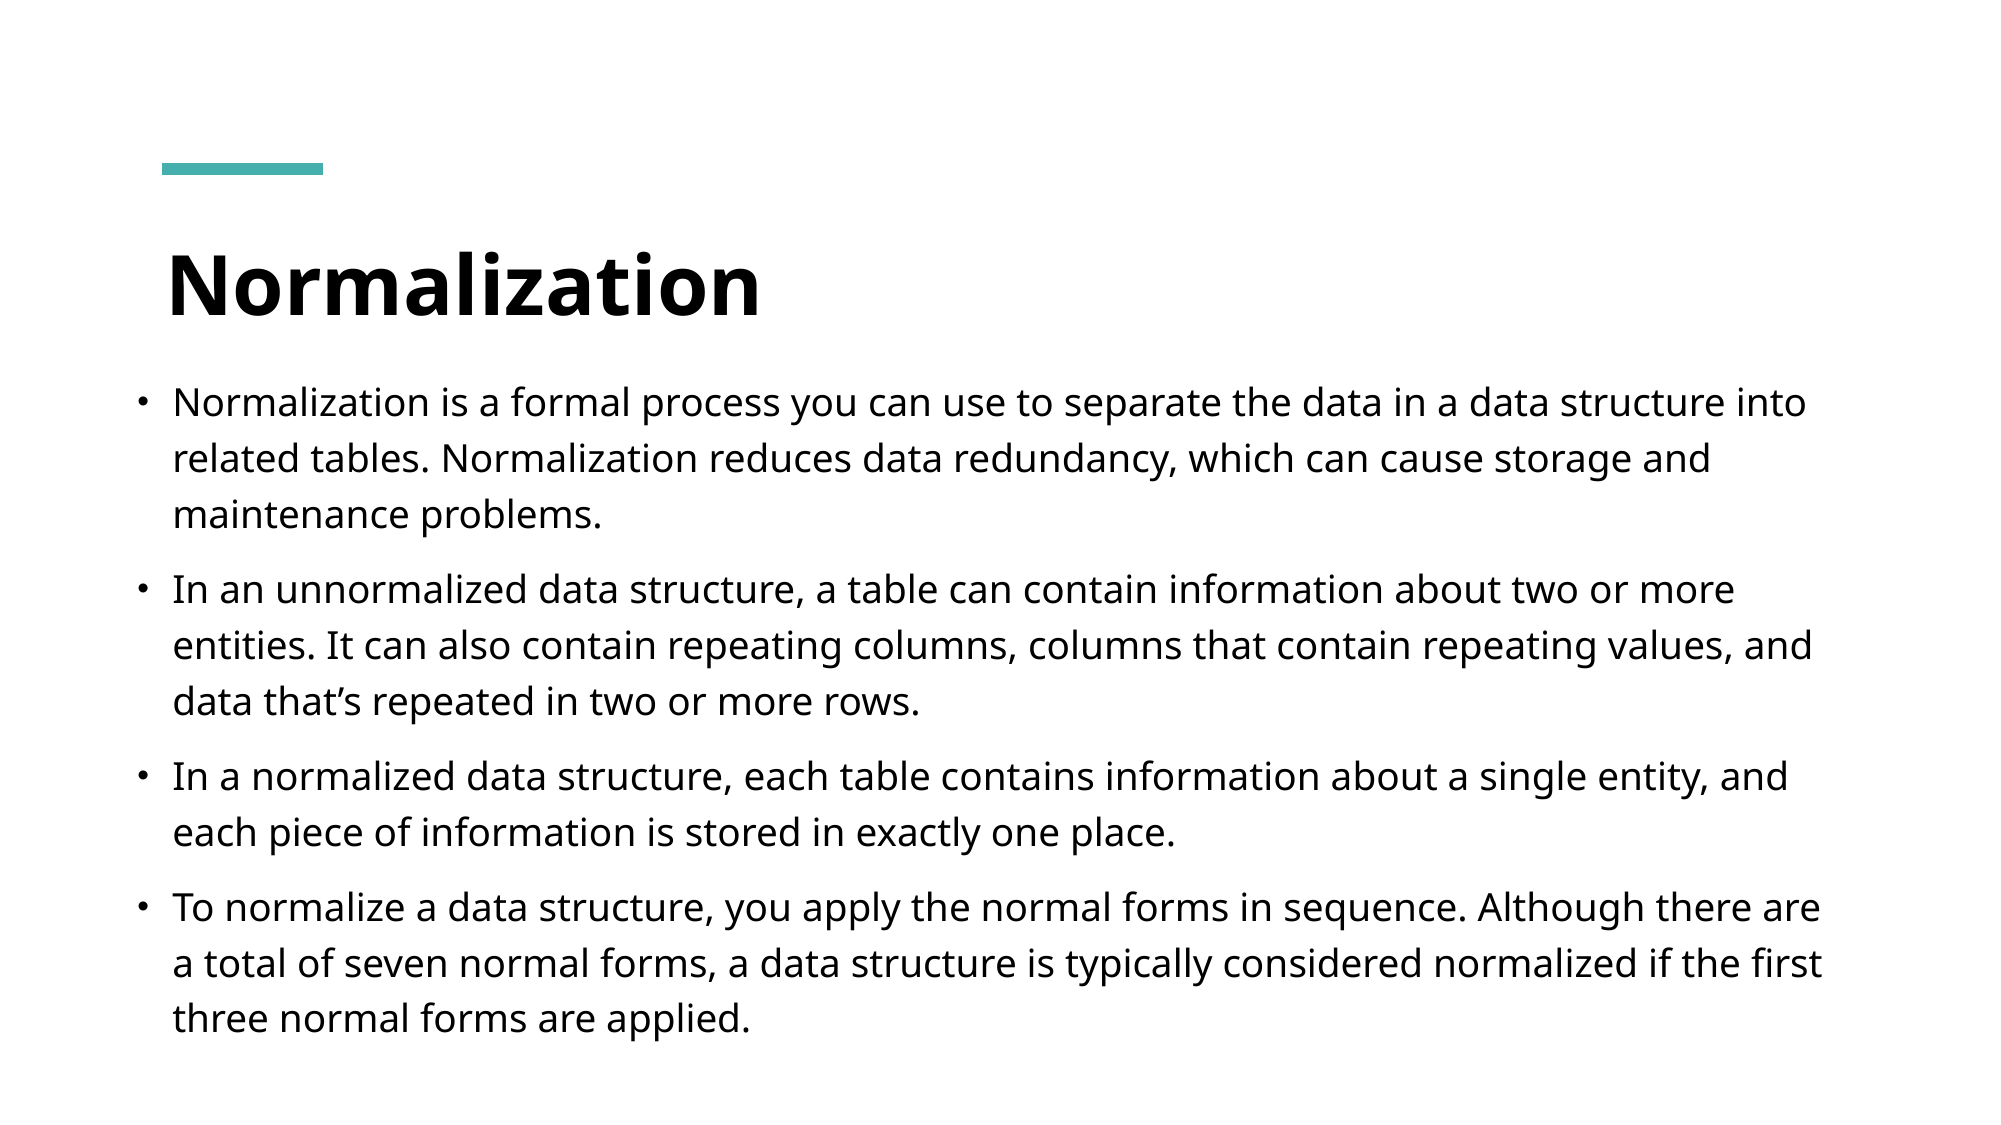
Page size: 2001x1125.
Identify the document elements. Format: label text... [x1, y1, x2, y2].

title Normalization [150, 224, 1850, 361]
list Normalization is a formal process you can use to separate the data in a data structure into related tables. Normalization reduces data redundancy, which can cause storage and maintenance problems. In an unnormalized data structure, a table can contain information about two or more entities. It can also contain repeating columns, columns that contain repeating values, and data that’s repeated in two or more rows. In a normalized data structure, each table contains information about a single entity, and each piece of information is stored in exactly one place. To normalize a data structure, you apply the normal forms in sequence. Although there are a total of seven normal forms, a data structure is typically considered normalized if the first three normal forms are applied. [122, 361, 1850, 1053]
